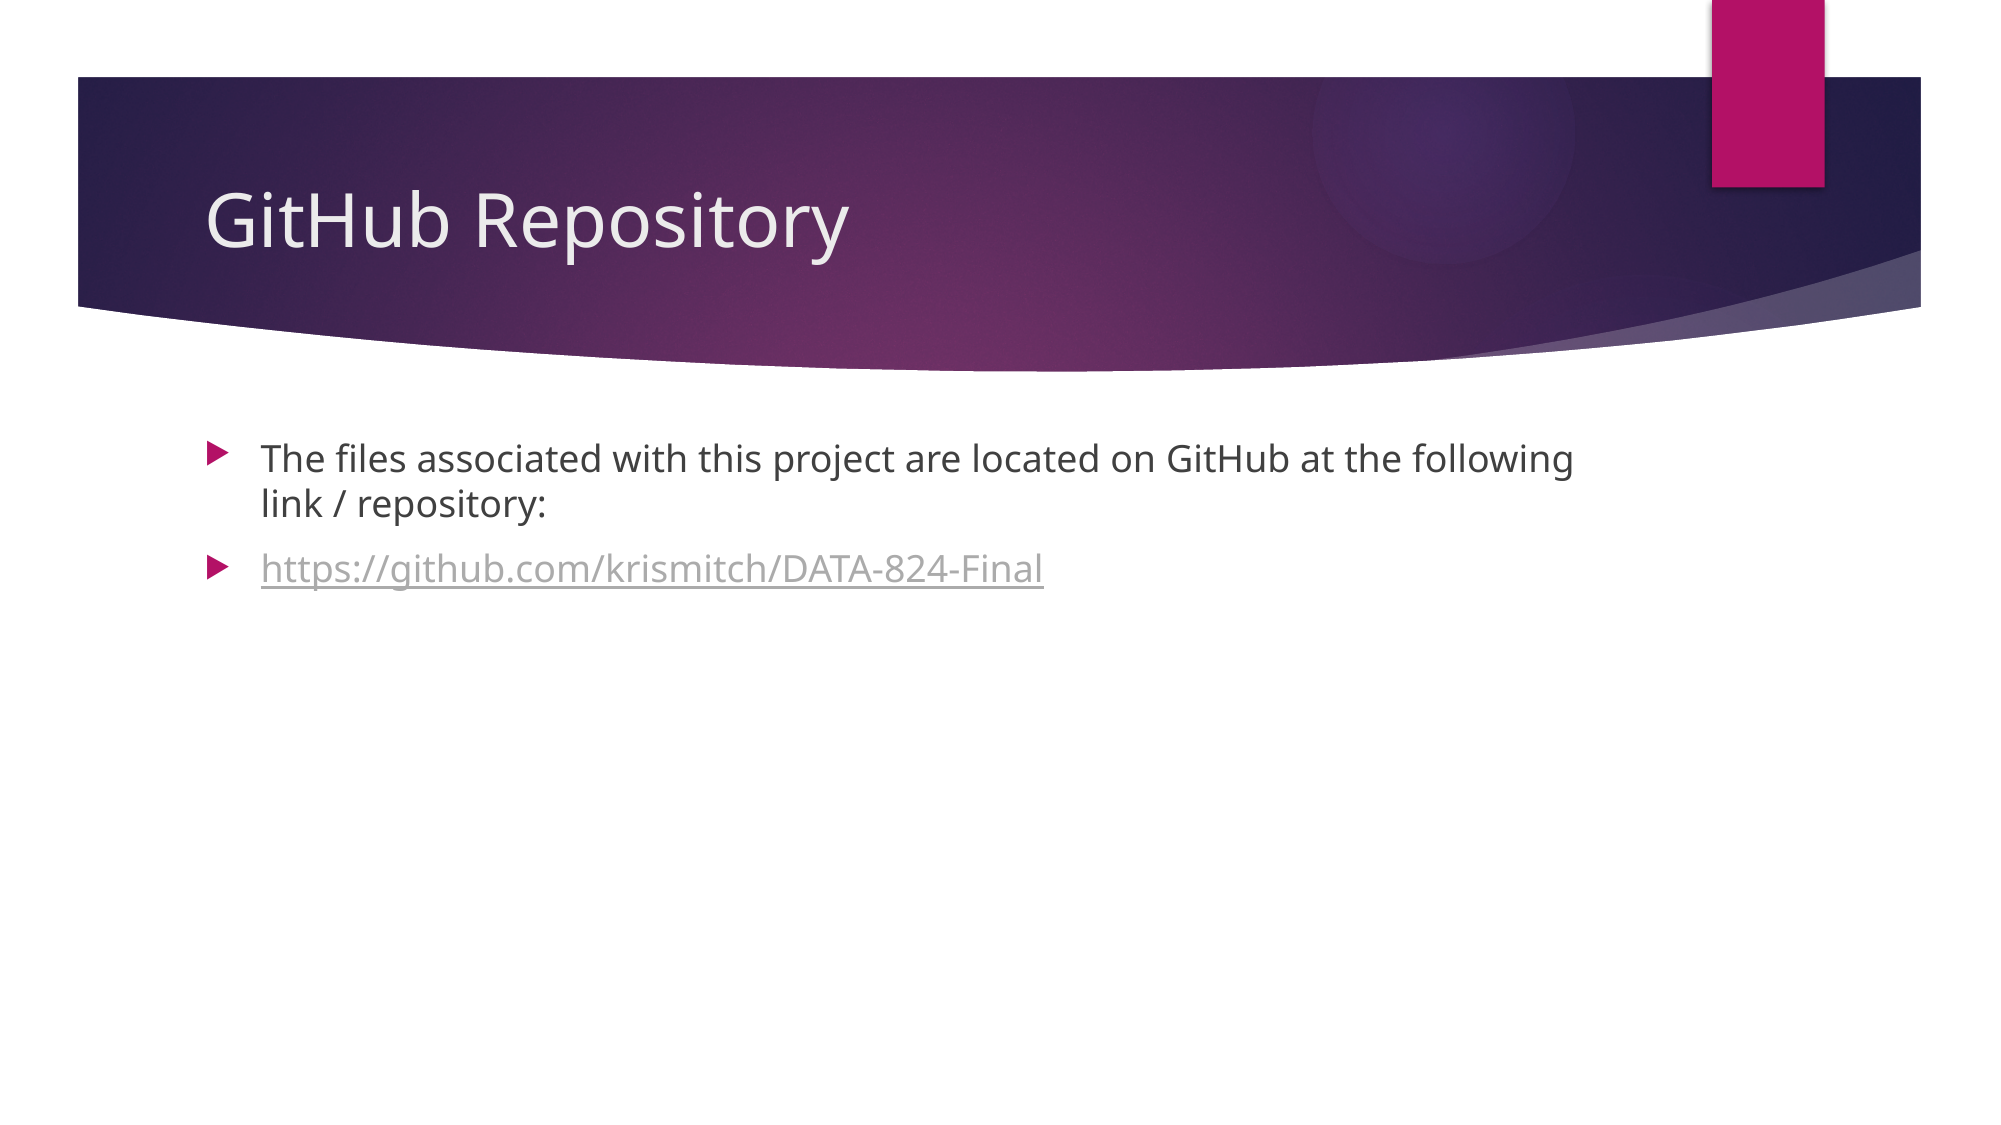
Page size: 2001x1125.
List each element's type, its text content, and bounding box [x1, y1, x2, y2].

title GitHub Repository [189, 159, 1627, 276]
list The files associated with this project are located on GitHub at the following link / repository: https://github.com/krismitch/DATA-824-Final [189, 427, 1638, 988]
